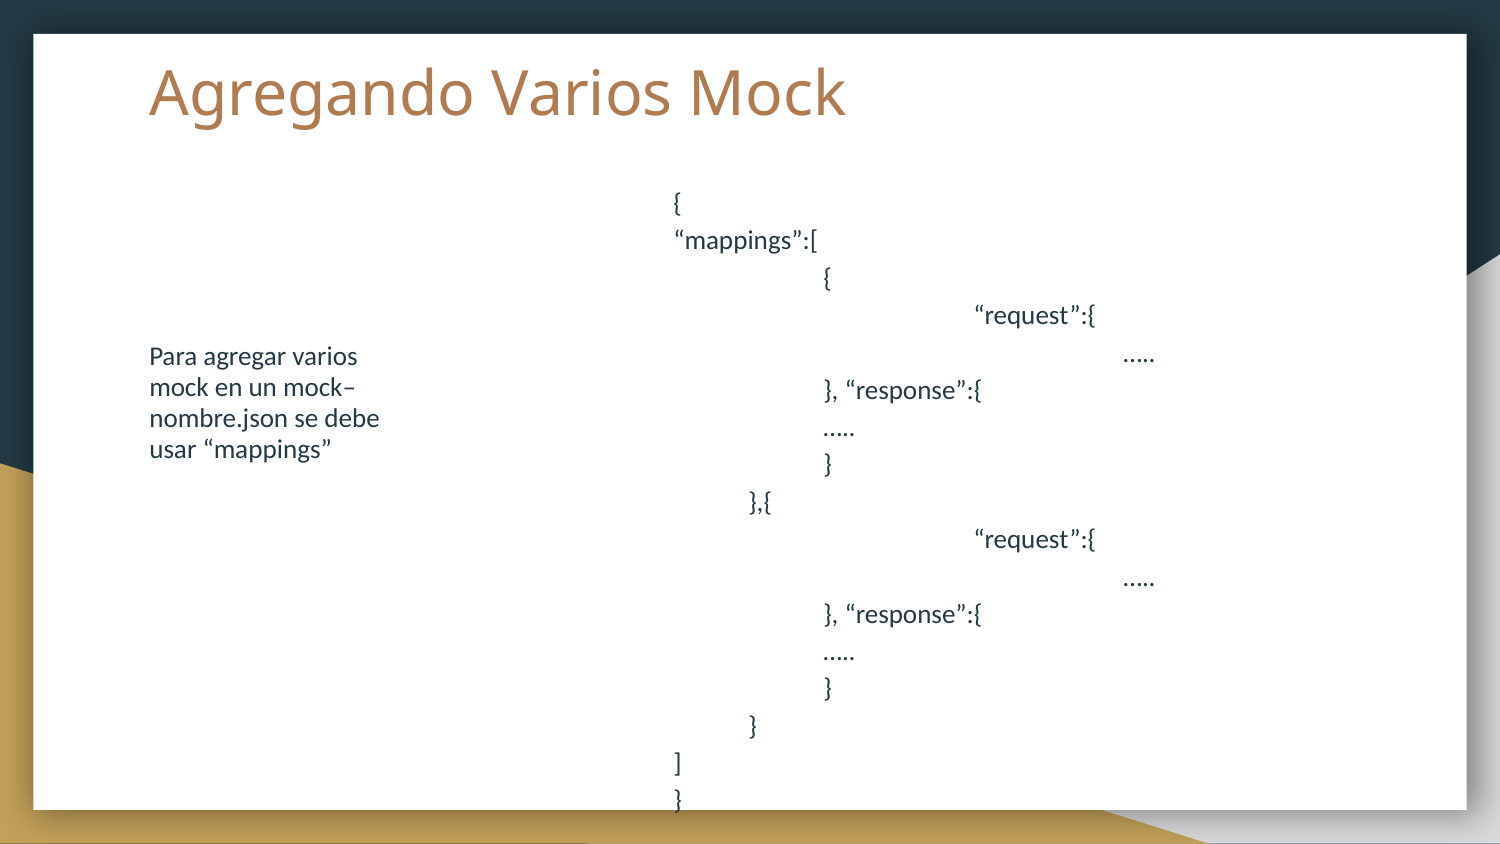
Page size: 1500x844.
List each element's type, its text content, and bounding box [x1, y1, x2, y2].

title Agregando Varios Mock [134, 33, 1366, 190]
text_box { “mappings”:[ { “request”:{ ….. }, “response”:{ ….. } },{ “request”:{ ….. }, “response”:{ ….. } } ] } [658, 165, 1263, 831]
list Para agregar varios mock en un mock–nombre.json se debe usar “mappings” [134, 326, 403, 729]
